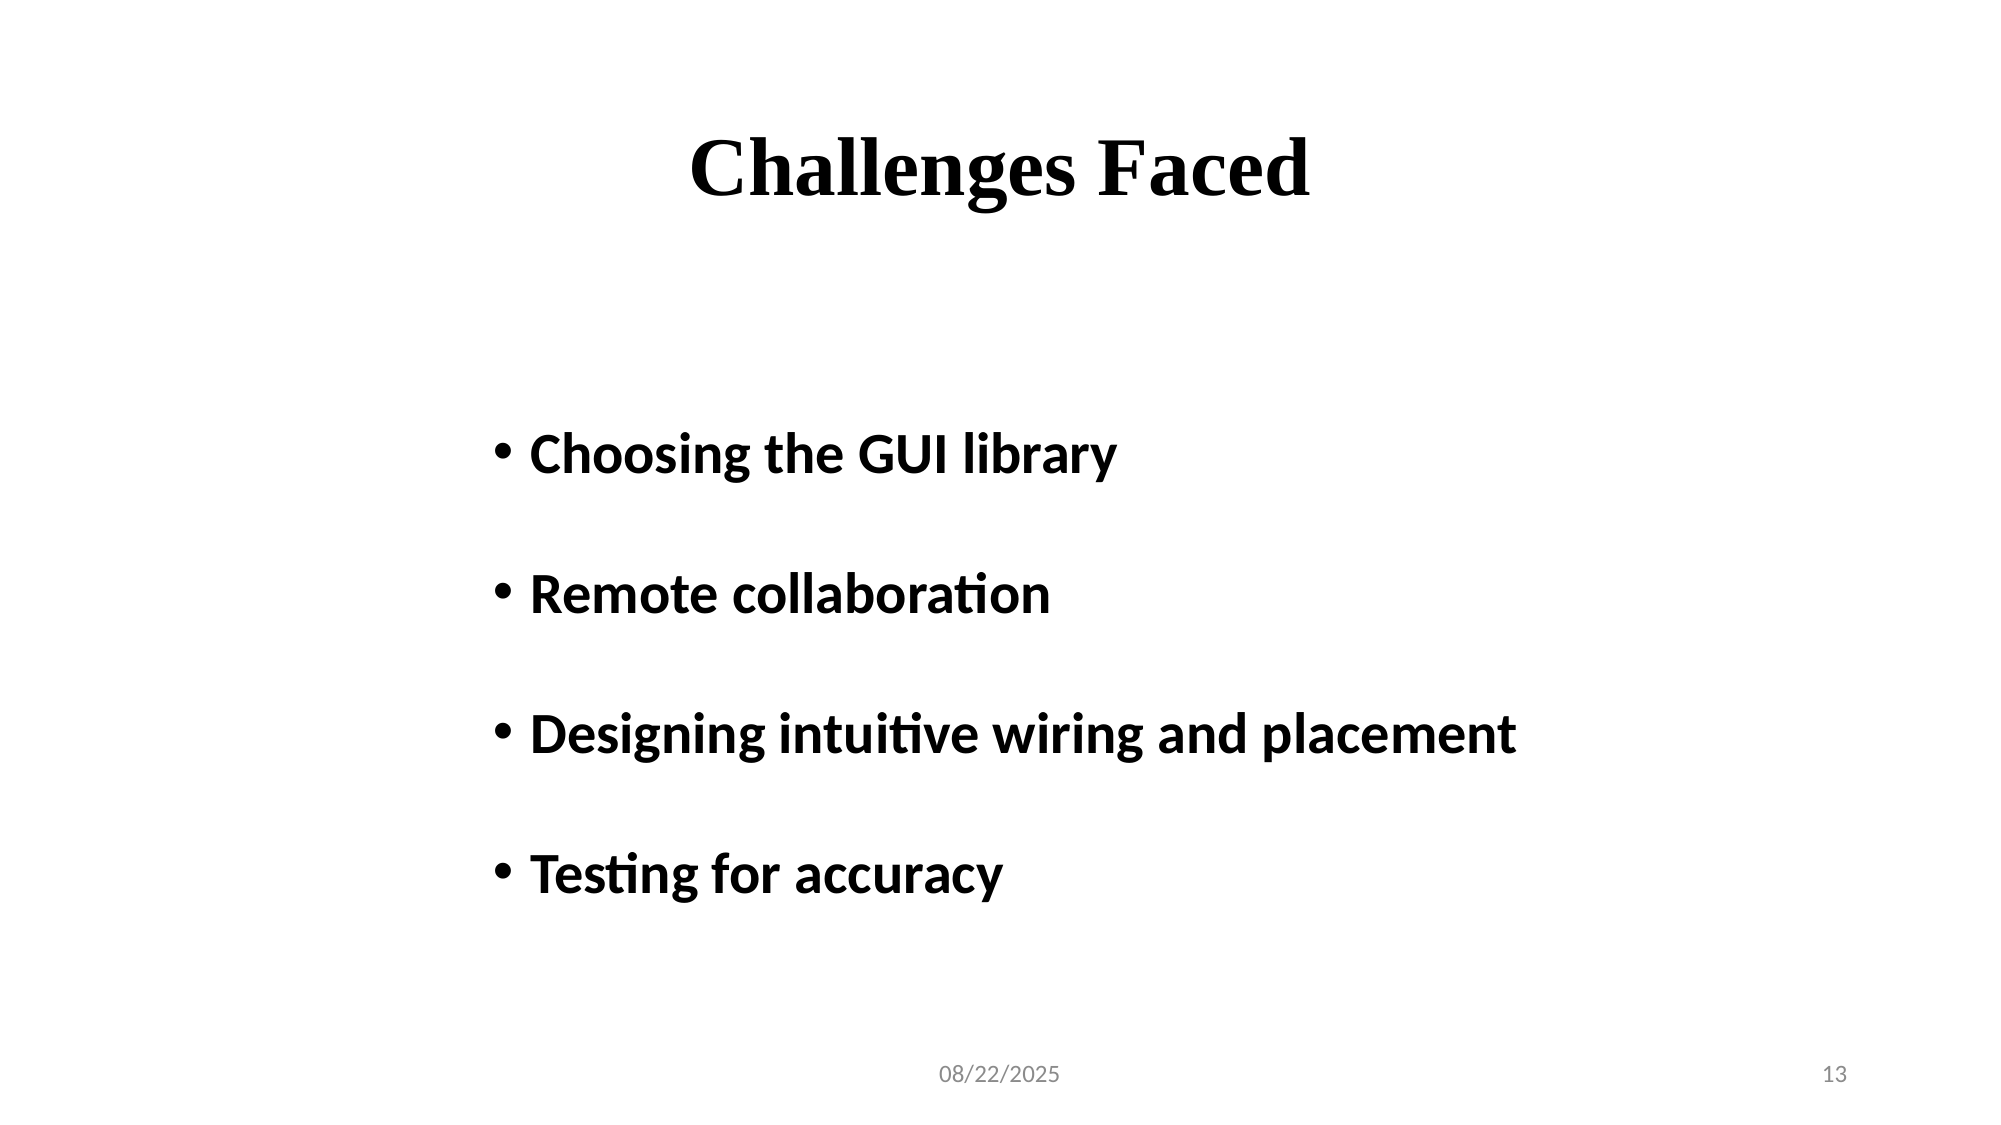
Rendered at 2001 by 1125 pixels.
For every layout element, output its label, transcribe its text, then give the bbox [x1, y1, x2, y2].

slide_number 13 [1412, 1042, 1863, 1103]
list Choosing the GUI library Remote collaboration Designing intuitive wiring and placement Testing for accuracy [477, 333, 1547, 987]
title Challenges Faced [137, 59, 1863, 278]
footer 08/22/2025 [662, 1042, 1338, 1103]
